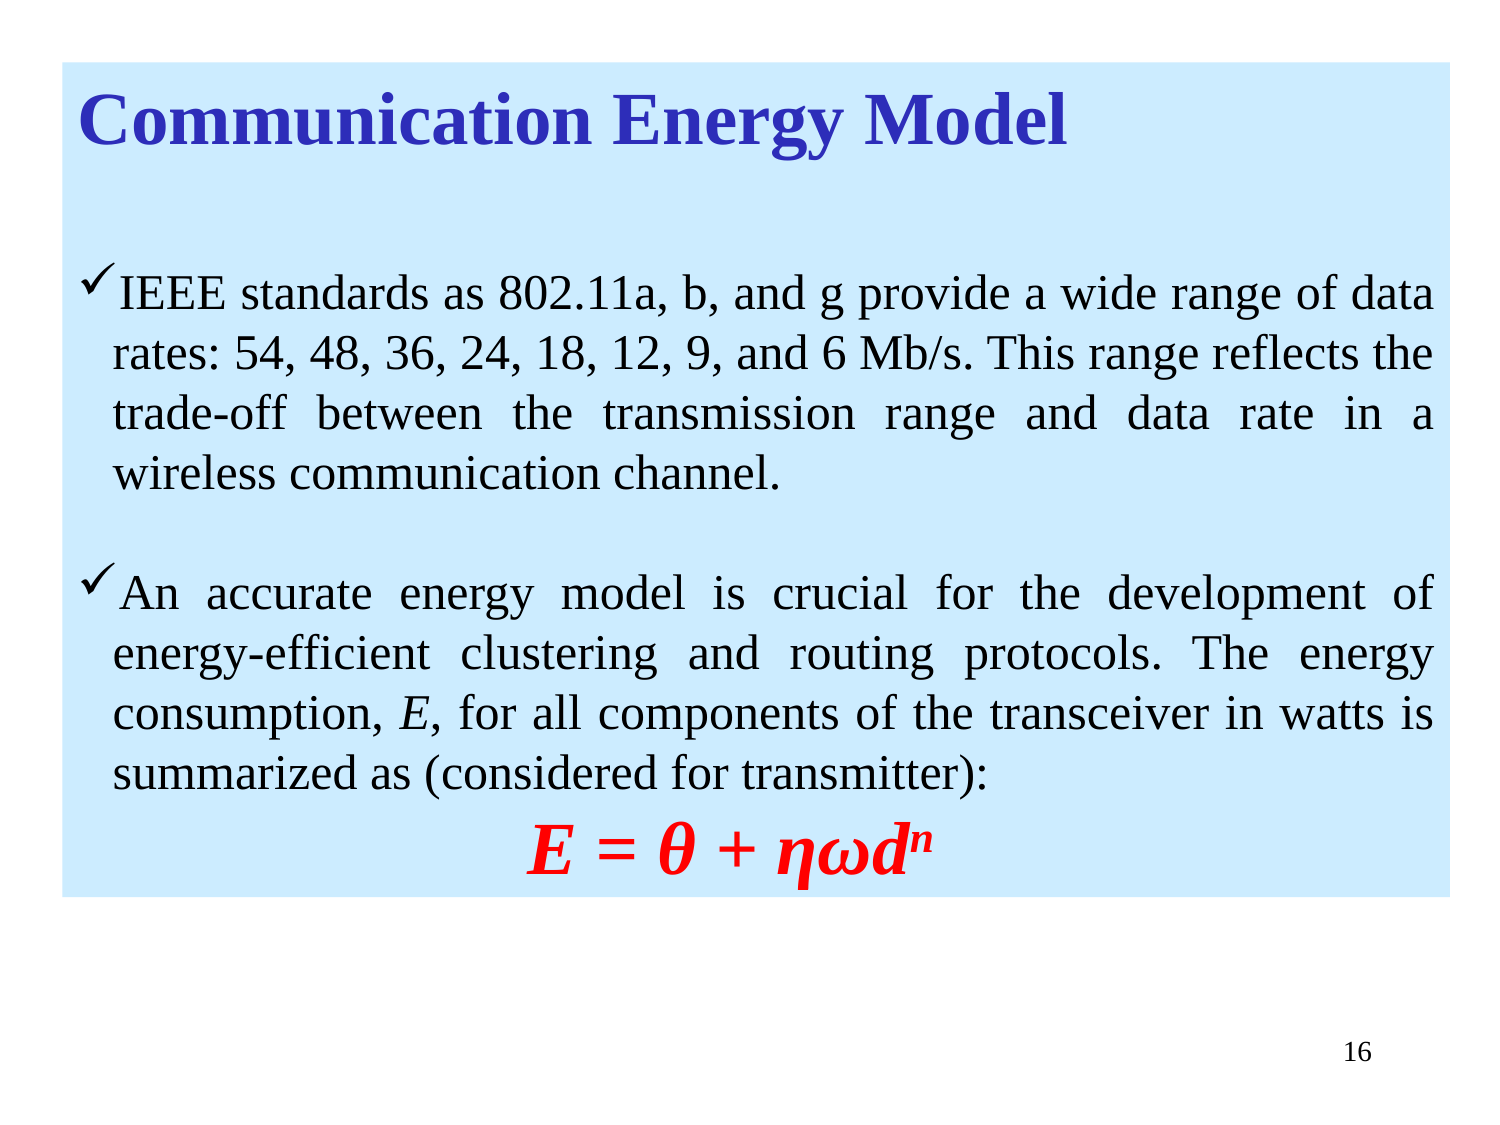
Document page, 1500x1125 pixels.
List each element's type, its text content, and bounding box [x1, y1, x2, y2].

text_box Communication Energy Model IEEE standards as 802.11a, b, and g provide a wide range of data rates: 54, 48, 36, 24, 18, 12, 9, and 6 Mb/s. This range reflects the trade-off between the transmission range and data rate in a wireless communication channel. An accurate energy model is crucial for the development of energy-efficient clustering and routing protocols. The energy consumption, E, for all components of the transceiver in watts is summarized as (considered for transmitter): E = θ + ηωdn [62, 62, 1450, 898]
slide_number 16 [1074, 1024, 1388, 1101]
